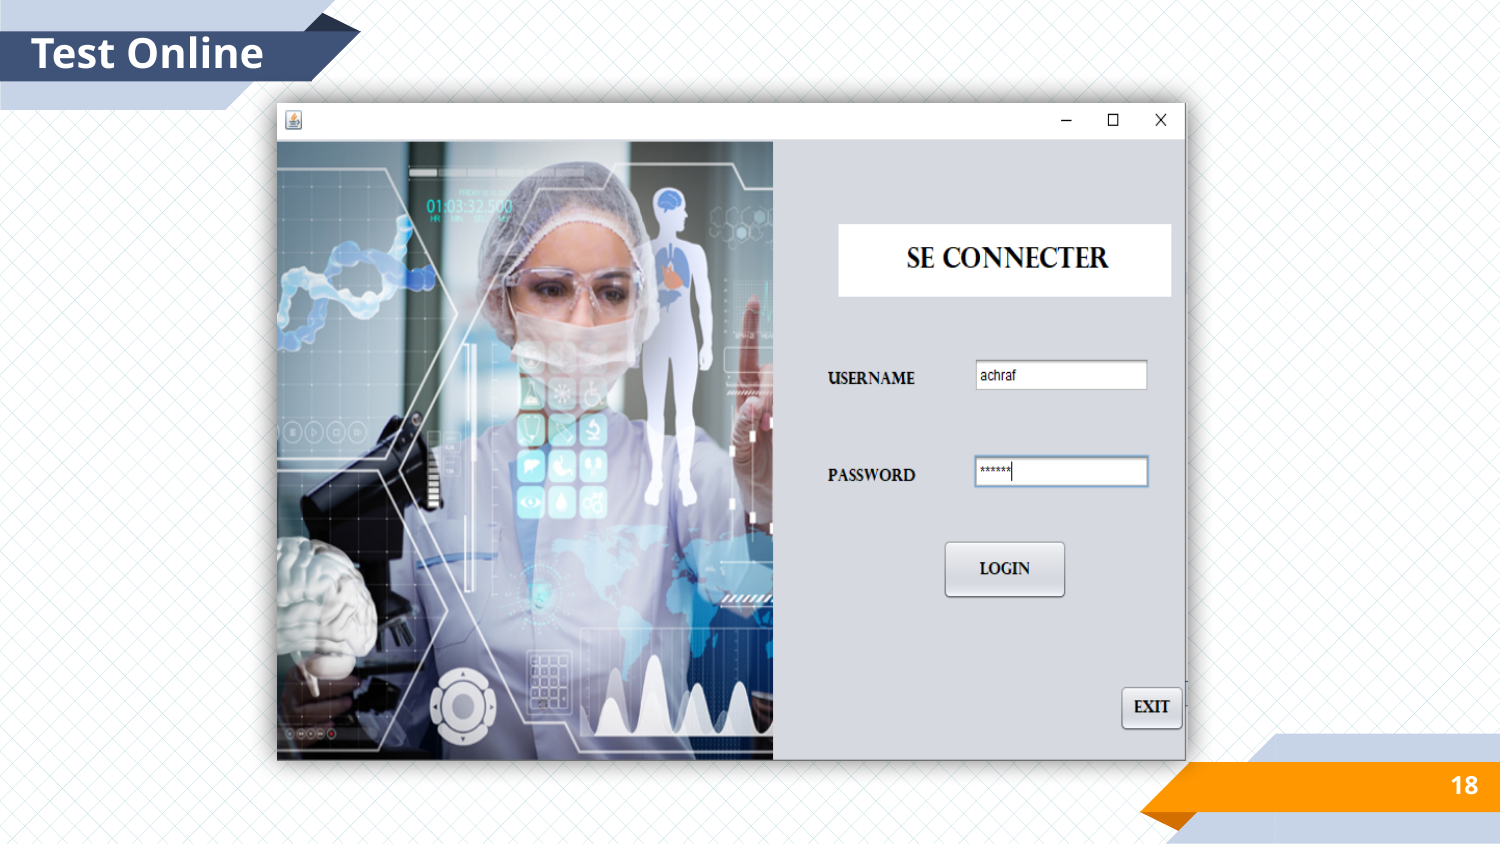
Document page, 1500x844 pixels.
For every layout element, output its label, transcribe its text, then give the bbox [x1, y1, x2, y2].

picture [277, 103, 1188, 761]
slide_number 18 [1249, 760, 1494, 813]
text_box Test Online [0, 20, 325, 84]
